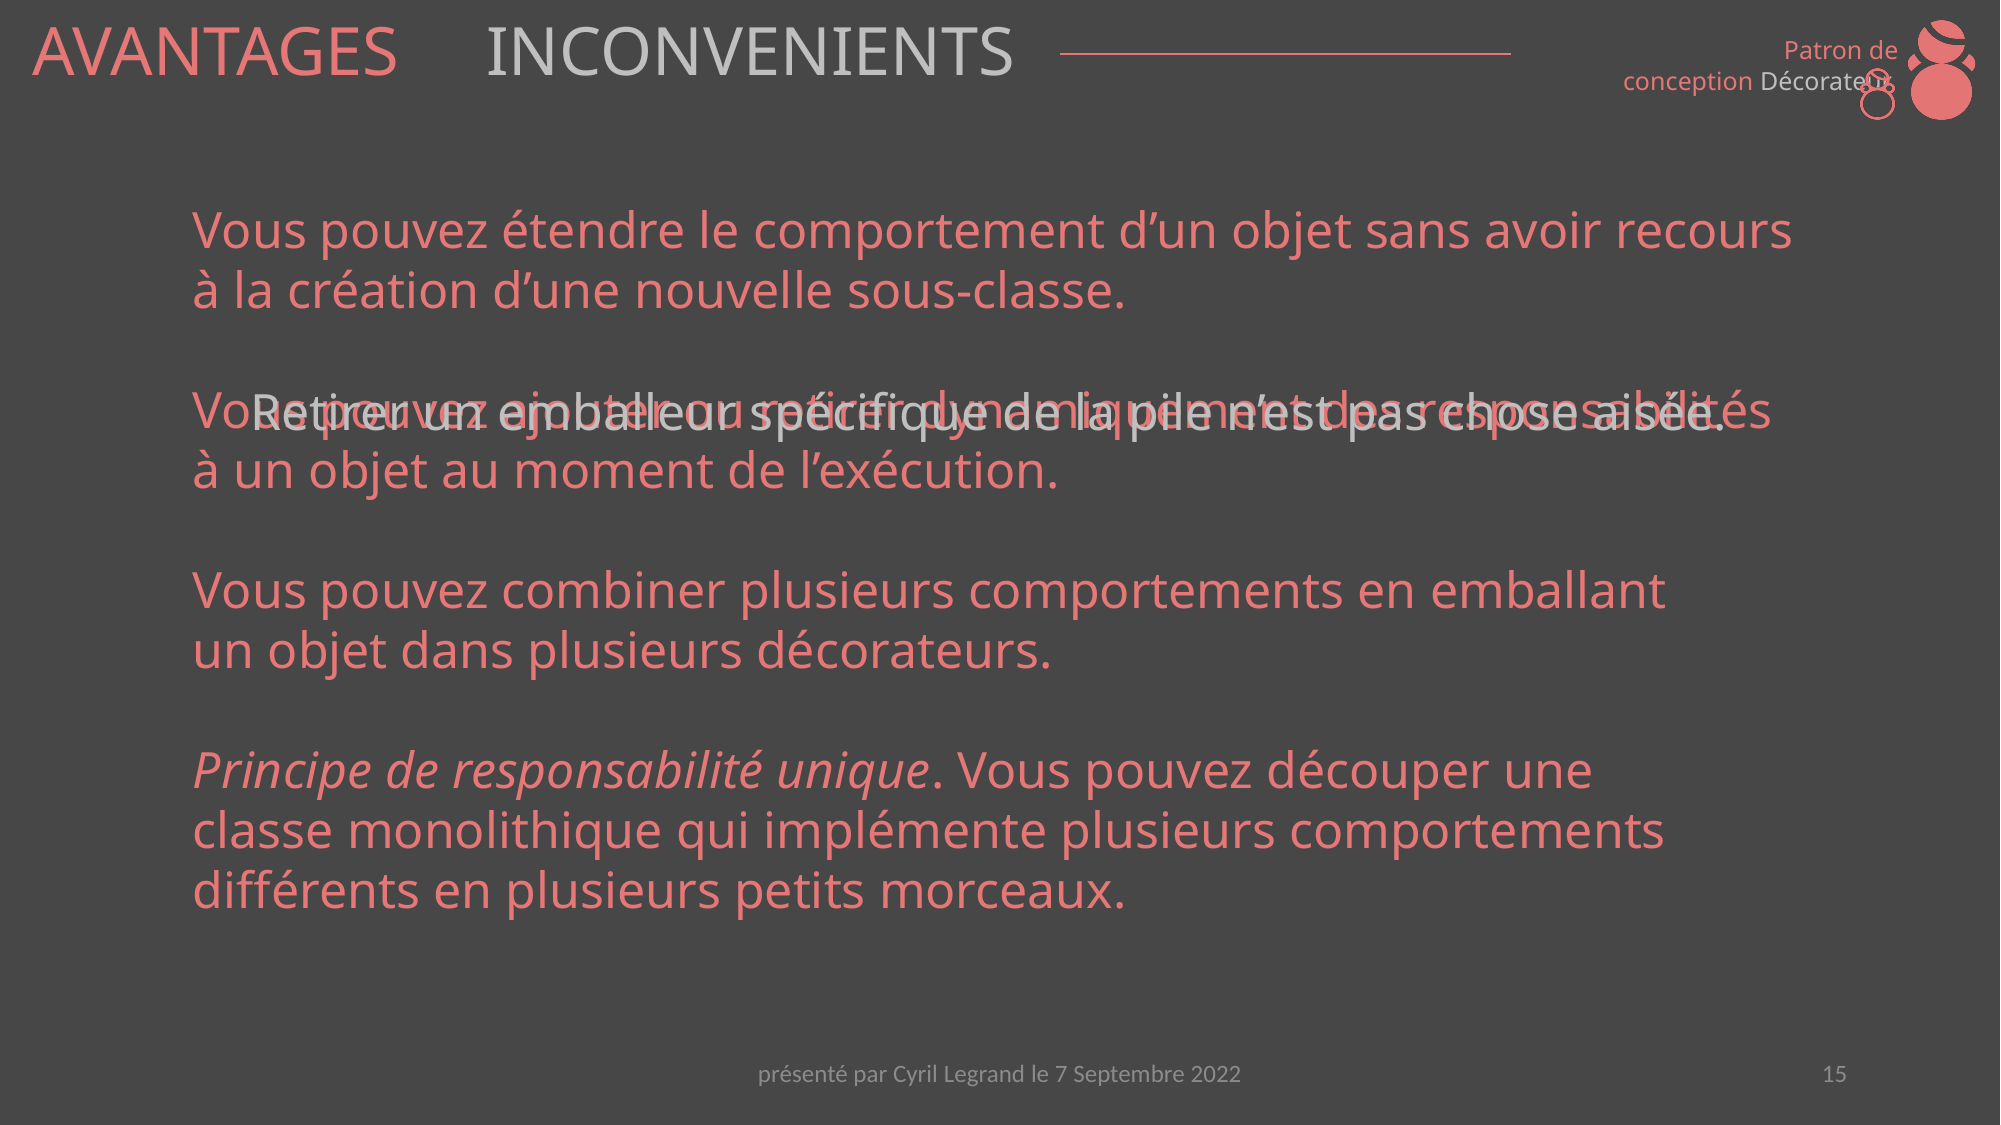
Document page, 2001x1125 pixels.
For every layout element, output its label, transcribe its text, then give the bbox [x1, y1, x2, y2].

slide_number 15 [1412, 1042, 1863, 1103]
text_box Vous pouvez étendre le comportement d’un objet sans avoir recours à la création d’une nouvelle sous-classe. Vous pouvez ajouter ou retirer dynamiquement des responsabilités à un objet au moment de l’exécution. Vous pouvez combiner plusieurs comportements en emballant un objet dans plusieurs décorateurs. Principe de responsabilité unique. Vous pouvez découper une classe monolithique qui implémente plusieurs comportements différents en plusieurs petits morceaux. [178, 191, 1822, 927]
text_box Patron de conception Décorateur [1475, 18, 1914, 104]
text_box AVANTAGES INCONVENIENTS [18, 1, 1176, 97]
picture [1849, 20, 1996, 121]
text_box Retirer un emballeur spécifique de la pile n’est pas chose aisée. [235, 373, 1743, 448]
footer présenté par Cyril Legrand le 7 Septembre 2022 [662, 1042, 1338, 1103]
